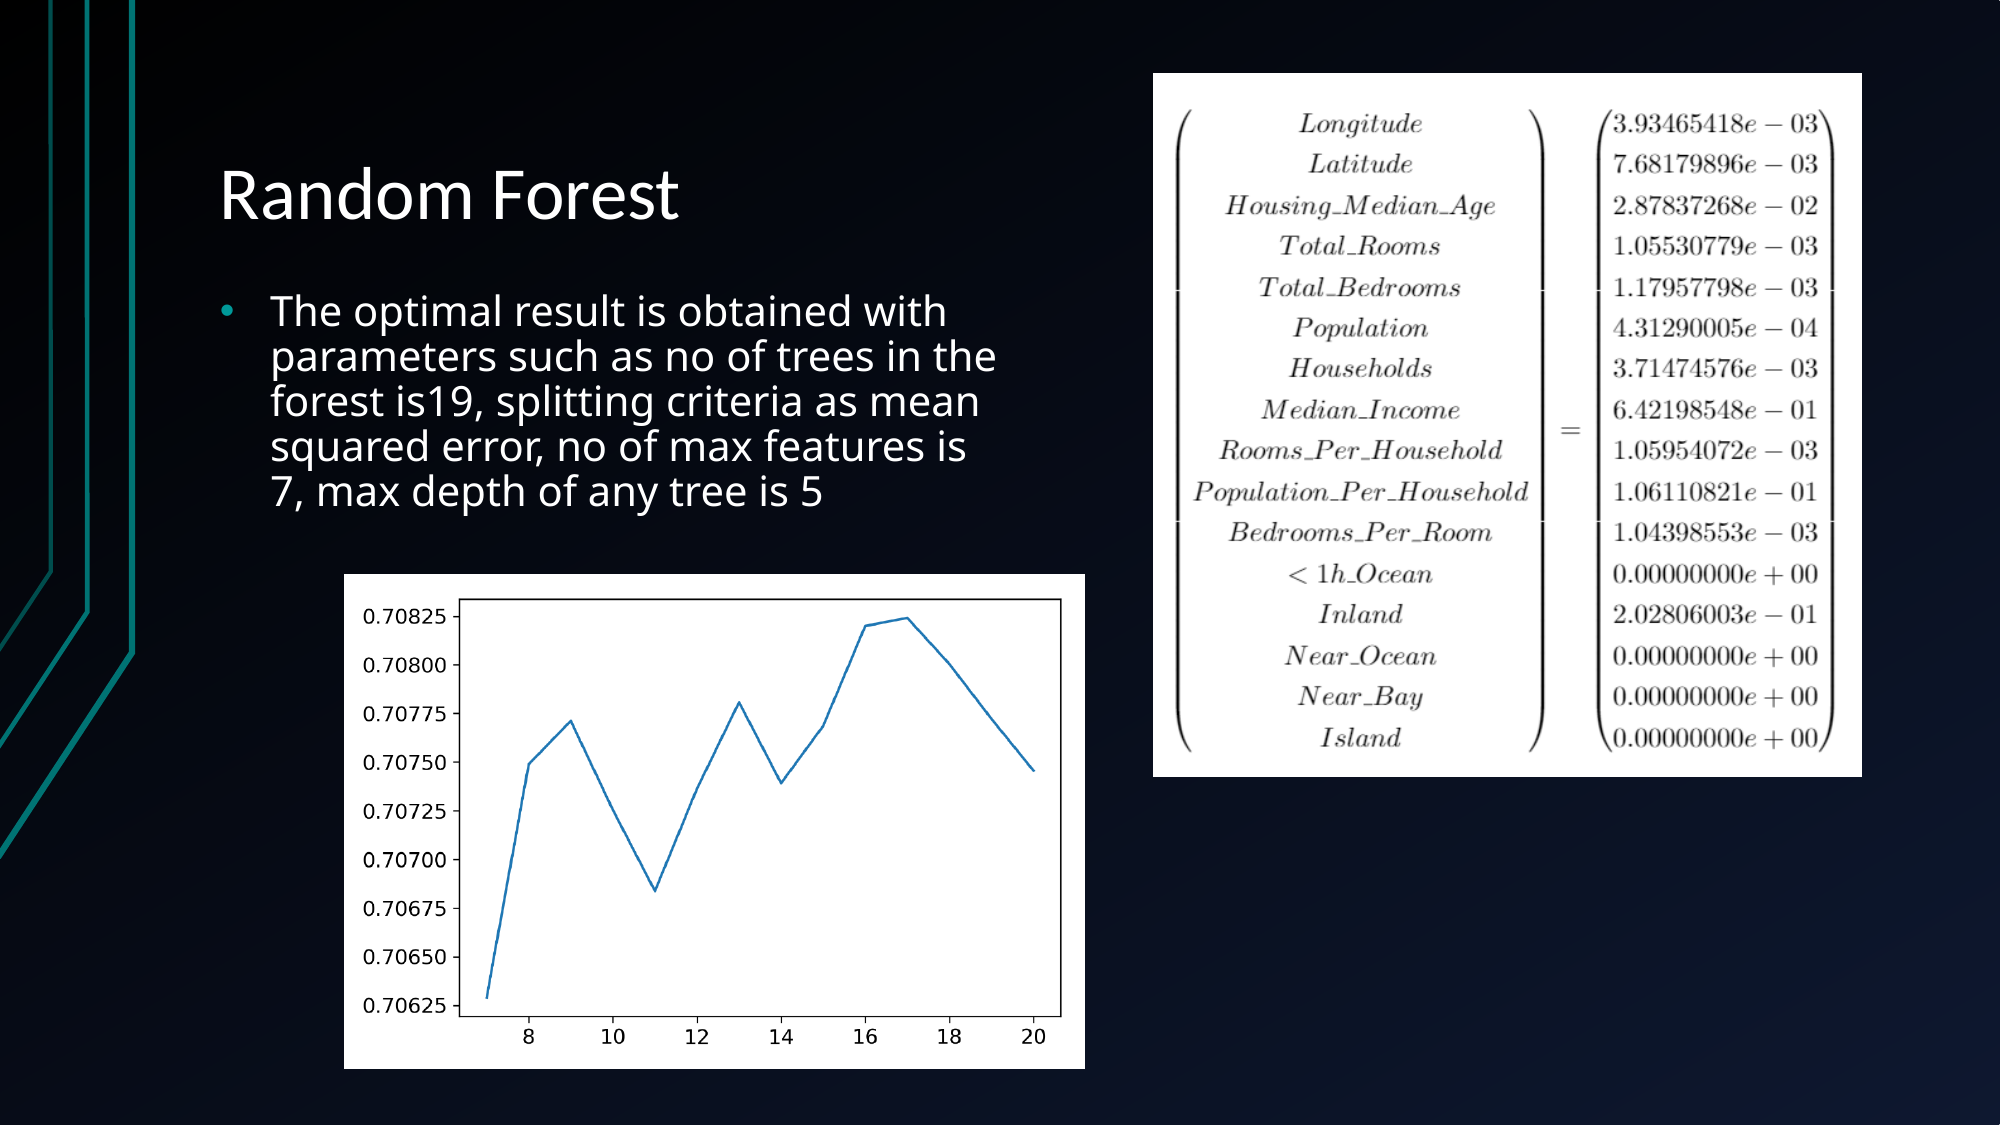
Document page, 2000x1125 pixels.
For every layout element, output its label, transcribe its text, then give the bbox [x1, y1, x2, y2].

list The optimal result is obtained with parameters such as no of trees in the forest is19, splitting criteria as mean squared error, no of max features is 7, max depth of any tree is 5 [199, 279, 1033, 1013]
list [343, 573, 1086, 1069]
title Random Forest [199, 45, 1900, 246]
picture [1152, 73, 1862, 777]
